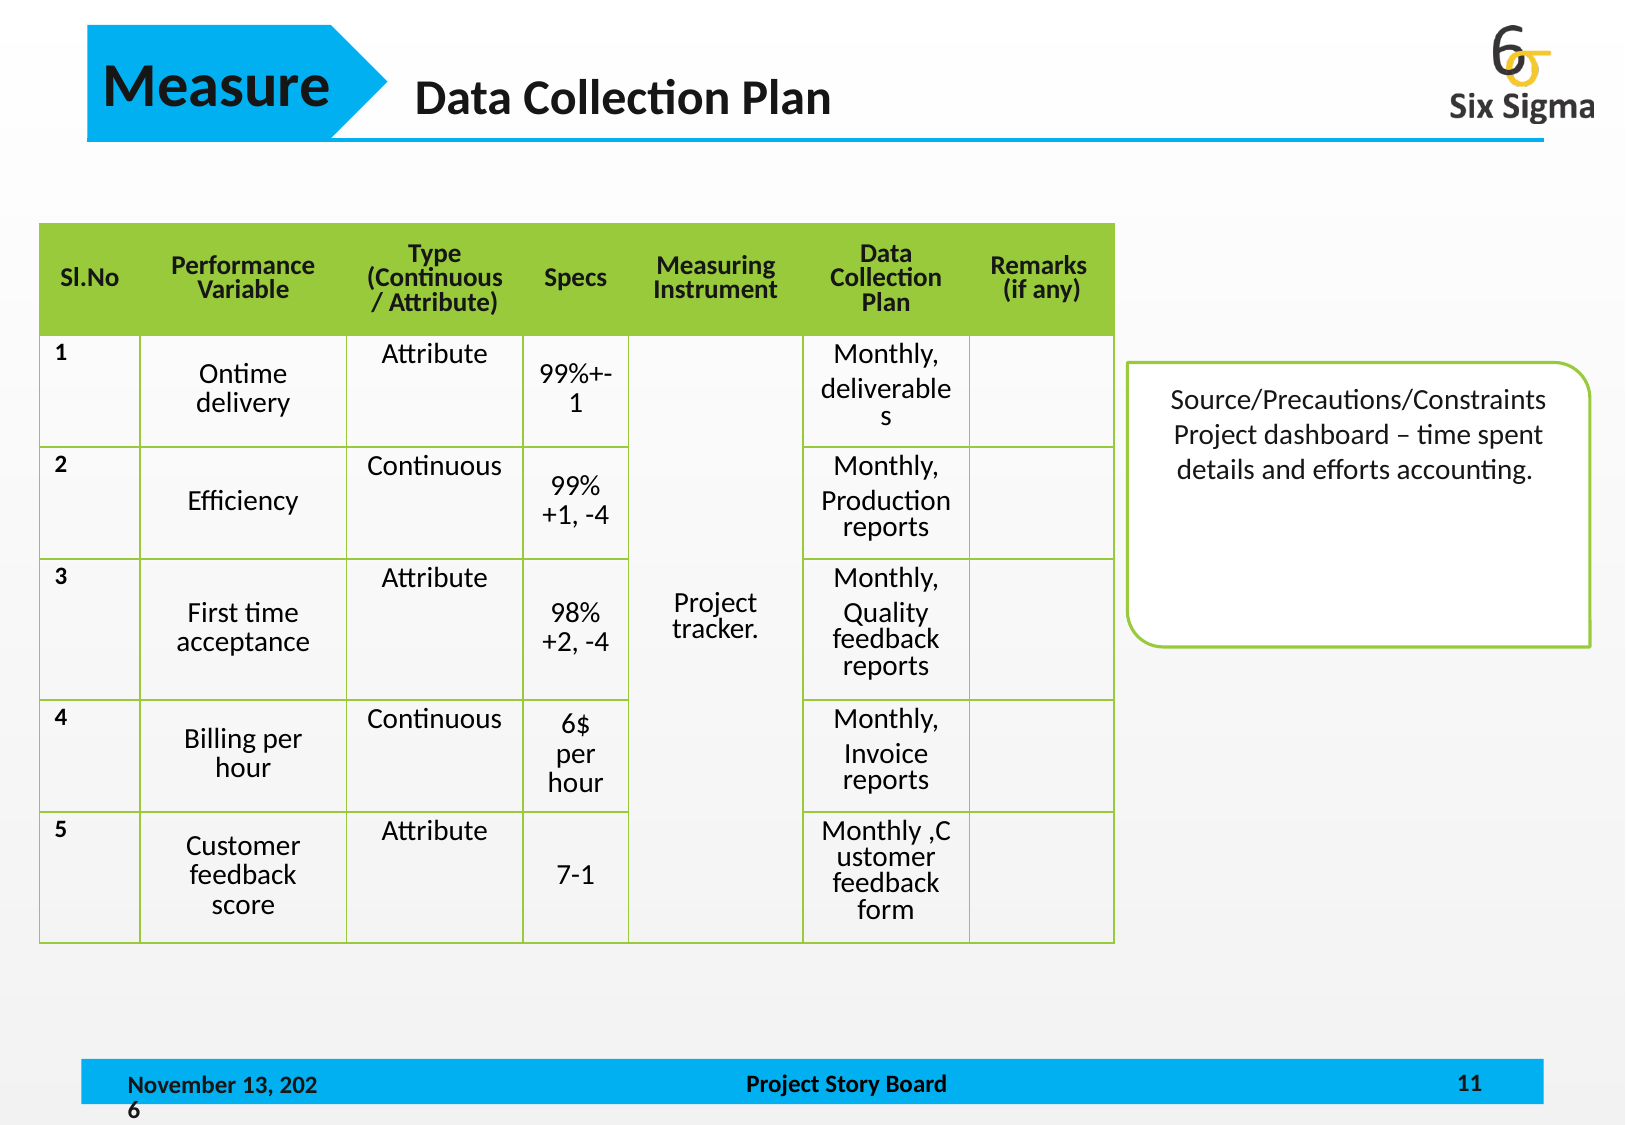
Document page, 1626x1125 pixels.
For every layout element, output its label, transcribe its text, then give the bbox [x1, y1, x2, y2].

table_cell [970, 560, 1113, 699]
table_header Data Collection Plan [804, 225, 969, 334]
table_header Specs [524, 225, 628, 334]
table_header Measuring Instrument [629, 225, 802, 334]
slide_number 11 [1428, 1058, 1511, 1105]
table_cell Continuous [347, 701, 522, 811]
table_cell 4 [40, 701, 139, 811]
table_cell Ontime delivery [141, 336, 346, 446]
text_box Measure [87, 24, 388, 139]
table_cell Project tracker. [629, 336, 802, 942]
table_cell 99%+-1 [524, 336, 628, 446]
table_cell First time acceptance [141, 560, 346, 699]
table_cell Attribute [347, 560, 522, 699]
table_header Type (Continuous/ Attribute) [347, 225, 522, 334]
table_cell 98%+2, -4 [524, 560, 628, 699]
table_cell 1 [40, 336, 139, 446]
table_cell Monthly, deliverables [804, 336, 969, 446]
text_box Source/Precautions/Constraints Project dashboard – time spent details and efforts accounting. [1127, 362, 1590, 647]
table_cell Monthly, Quality feedback reports [804, 560, 969, 699]
text_box Data Collection Plan [399, 49, 1525, 138]
table_cell 5 [40, 813, 139, 942]
table_cell 3 [40, 560, 139, 699]
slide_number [112, 1069, 338, 1097]
table_cell Monthly, Production reports [804, 448, 969, 558]
picture [1449, 25, 1594, 124]
table_header Remarks (if any) [970, 225, 1113, 334]
table_cell Customer feedback score [141, 813, 346, 942]
table_header Performance Variable [141, 225, 346, 334]
table_cell 6$ per hour [524, 701, 628, 811]
table_cell Monthly ,Customer feedback form [804, 813, 969, 942]
table_header Sl.No [40, 225, 139, 334]
table_cell Attribute [347, 813, 522, 942]
table_cell 2 [40, 448, 139, 558]
table_cell Attribute [347, 336, 522, 446]
table_cell Continuous [347, 448, 522, 558]
table_cell [970, 448, 1113, 558]
table_cell [970, 701, 1113, 811]
table_cell [970, 336, 1113, 446]
table_cell [970, 813, 1113, 942]
table_cell 7-1 [524, 813, 628, 942]
table_cell Efficiency [141, 448, 346, 558]
table_cell Monthly, Invoice reports [804, 701, 969, 811]
table_cell Billing per hour [141, 701, 346, 811]
table_cell 99%+1, -4 [524, 448, 628, 558]
